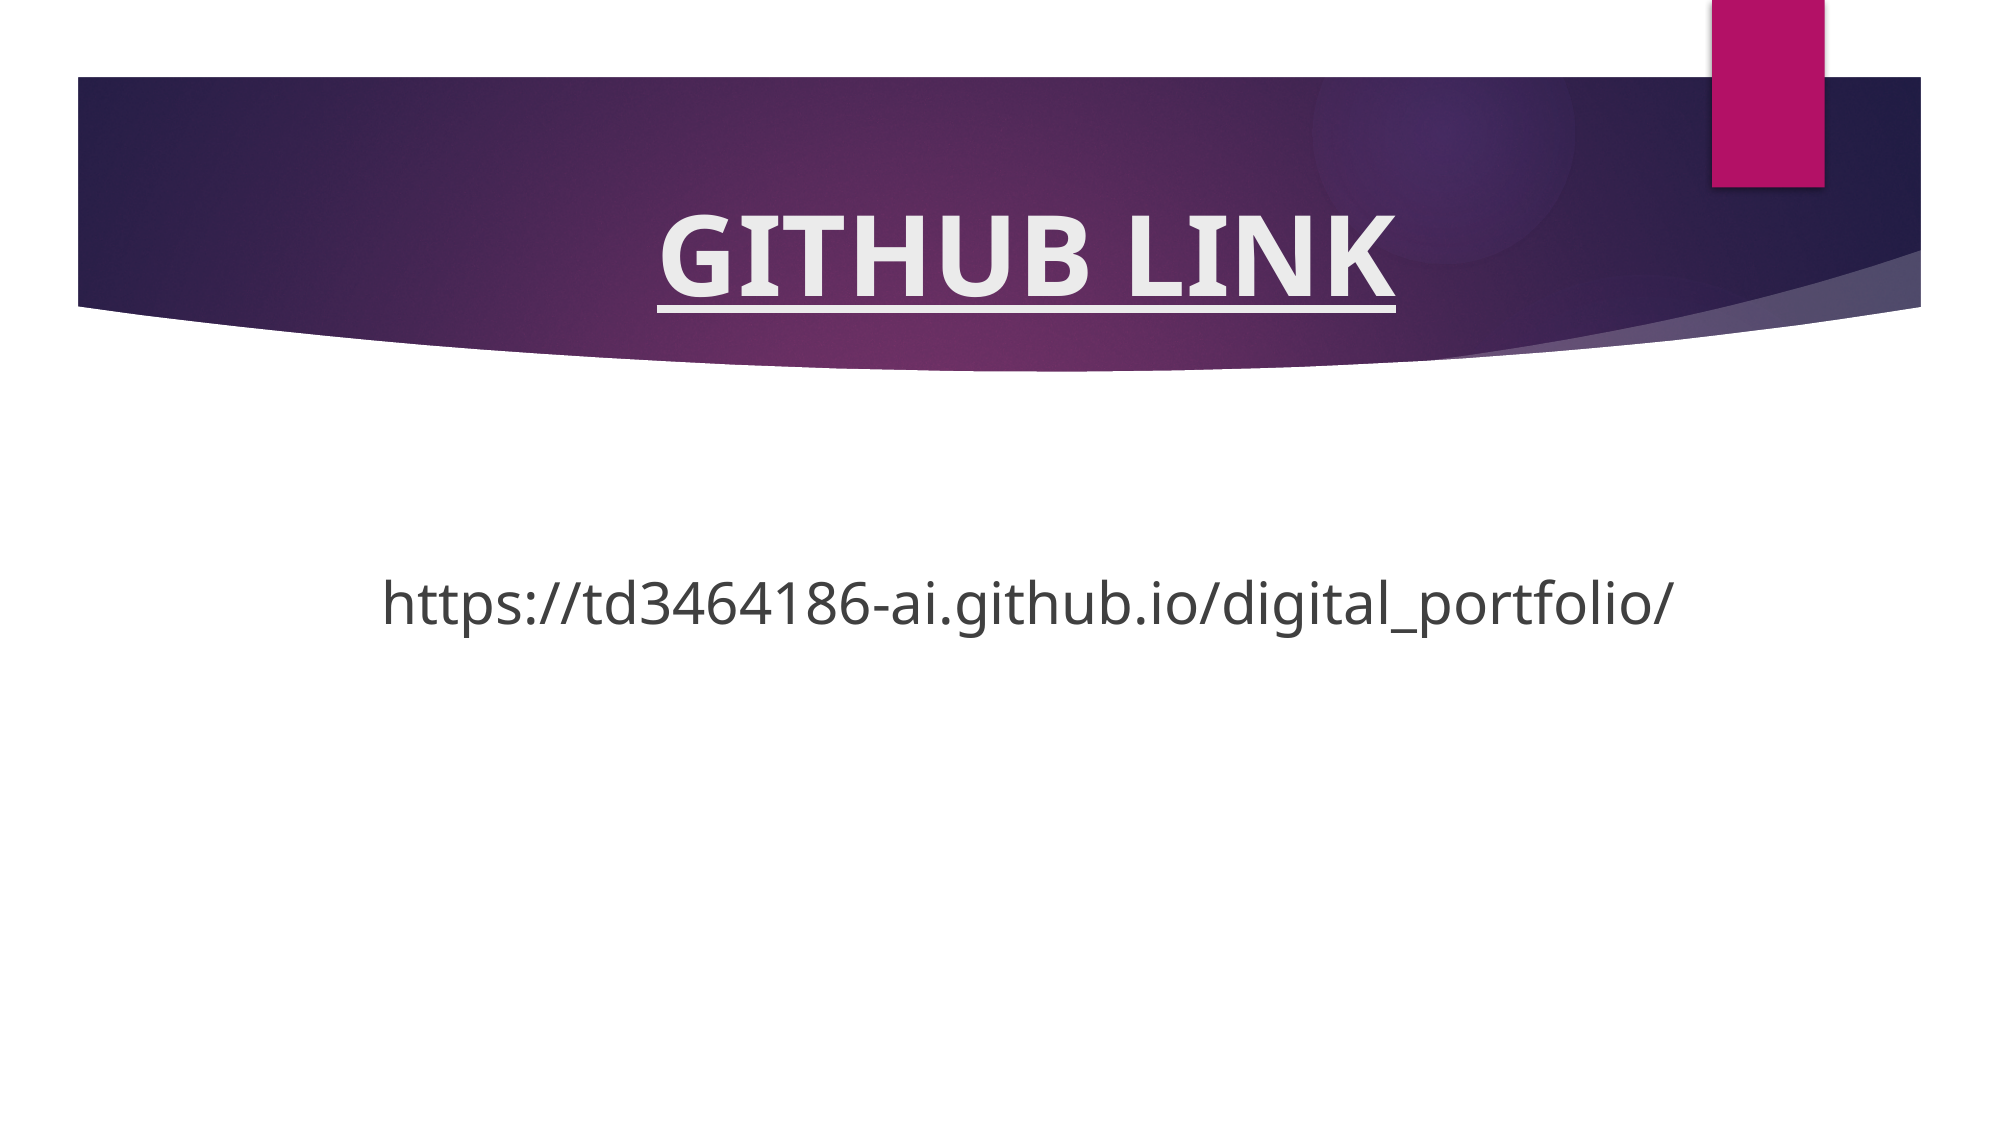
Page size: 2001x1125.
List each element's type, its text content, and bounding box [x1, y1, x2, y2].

list https://td3464186-ai.github.io/digital_portfolio/ [298, 427, 1747, 988]
title GITHUB LINK [349, 137, 1787, 365]
